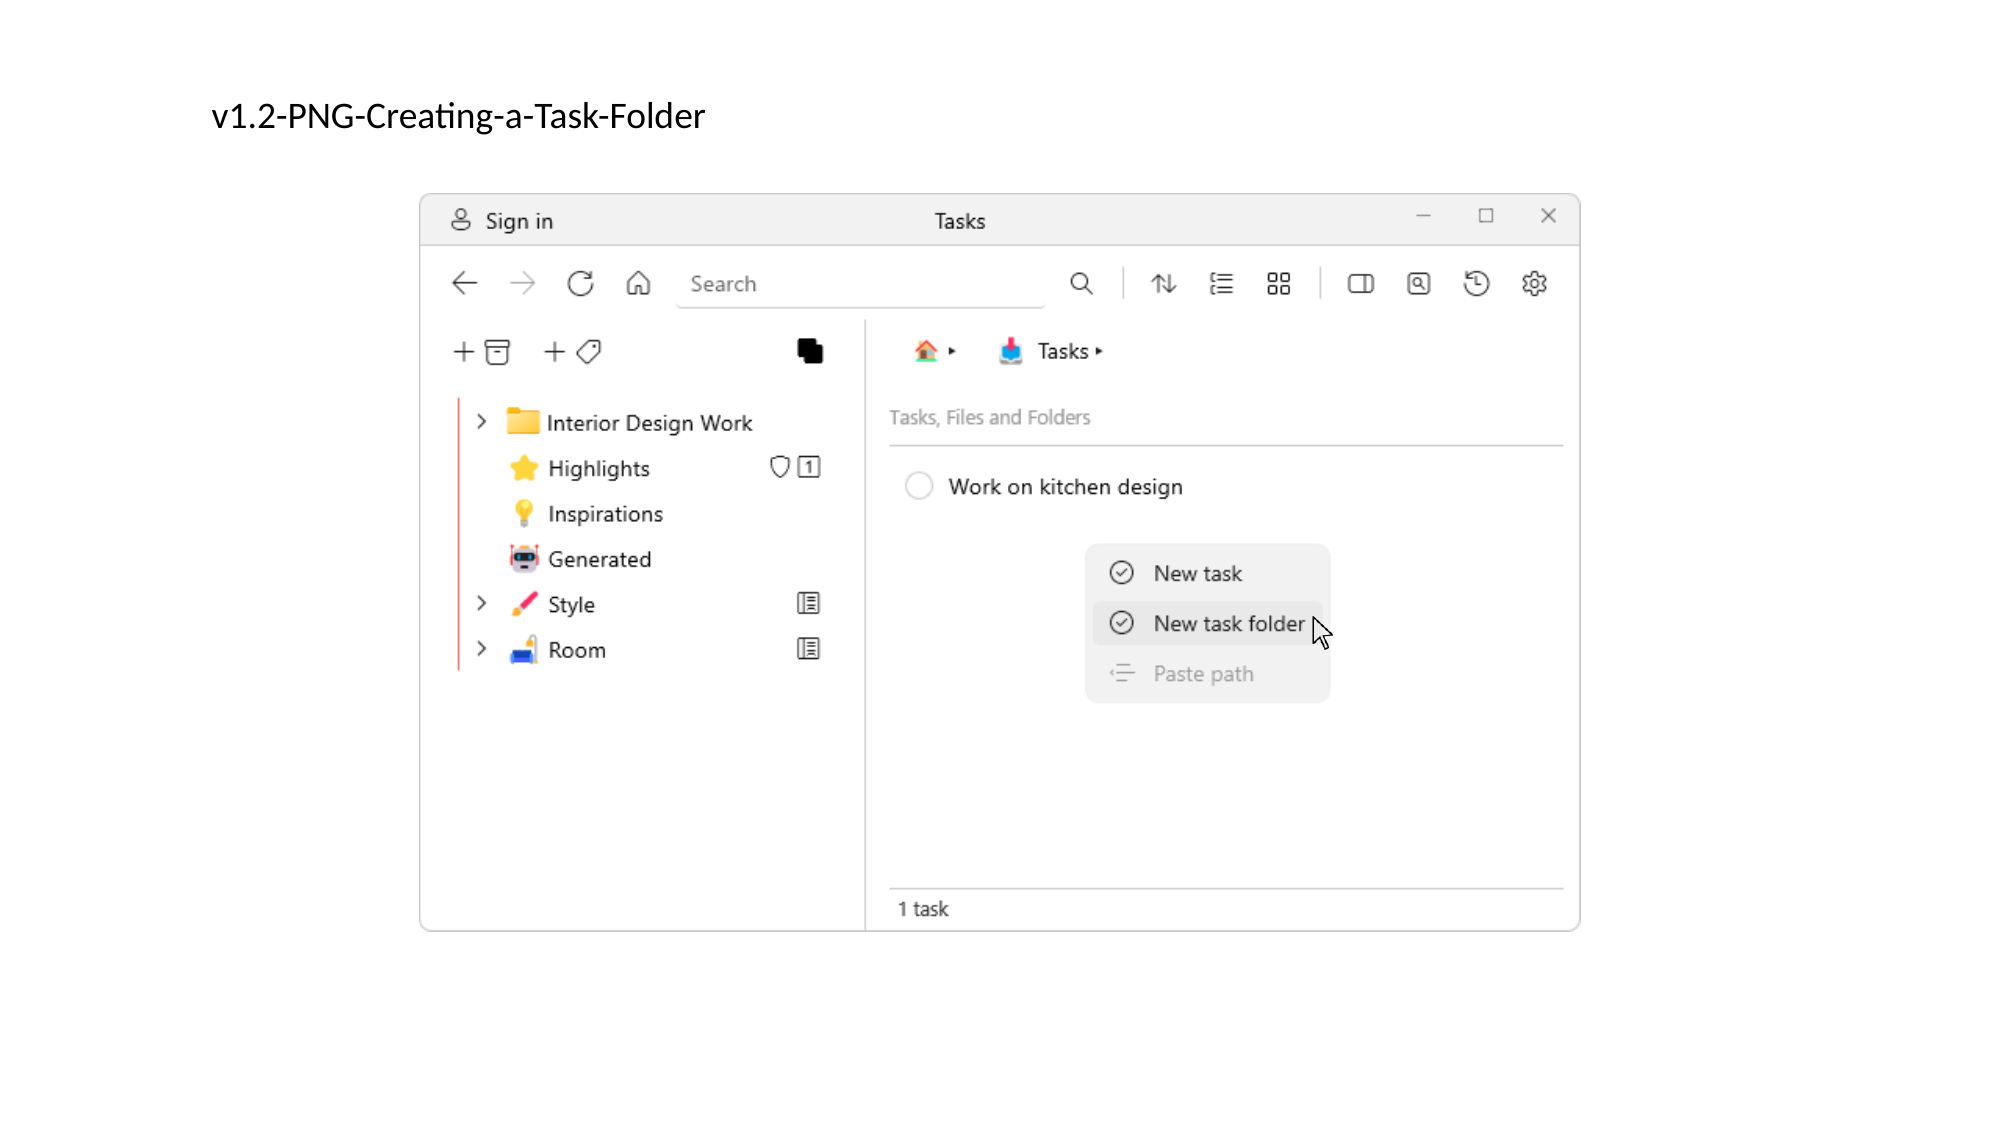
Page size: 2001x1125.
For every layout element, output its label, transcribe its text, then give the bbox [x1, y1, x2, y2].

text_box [419, 193, 1581, 932]
text_box v1.2-PNG-Creating-a-Task-Folder [196, 83, 722, 143]
